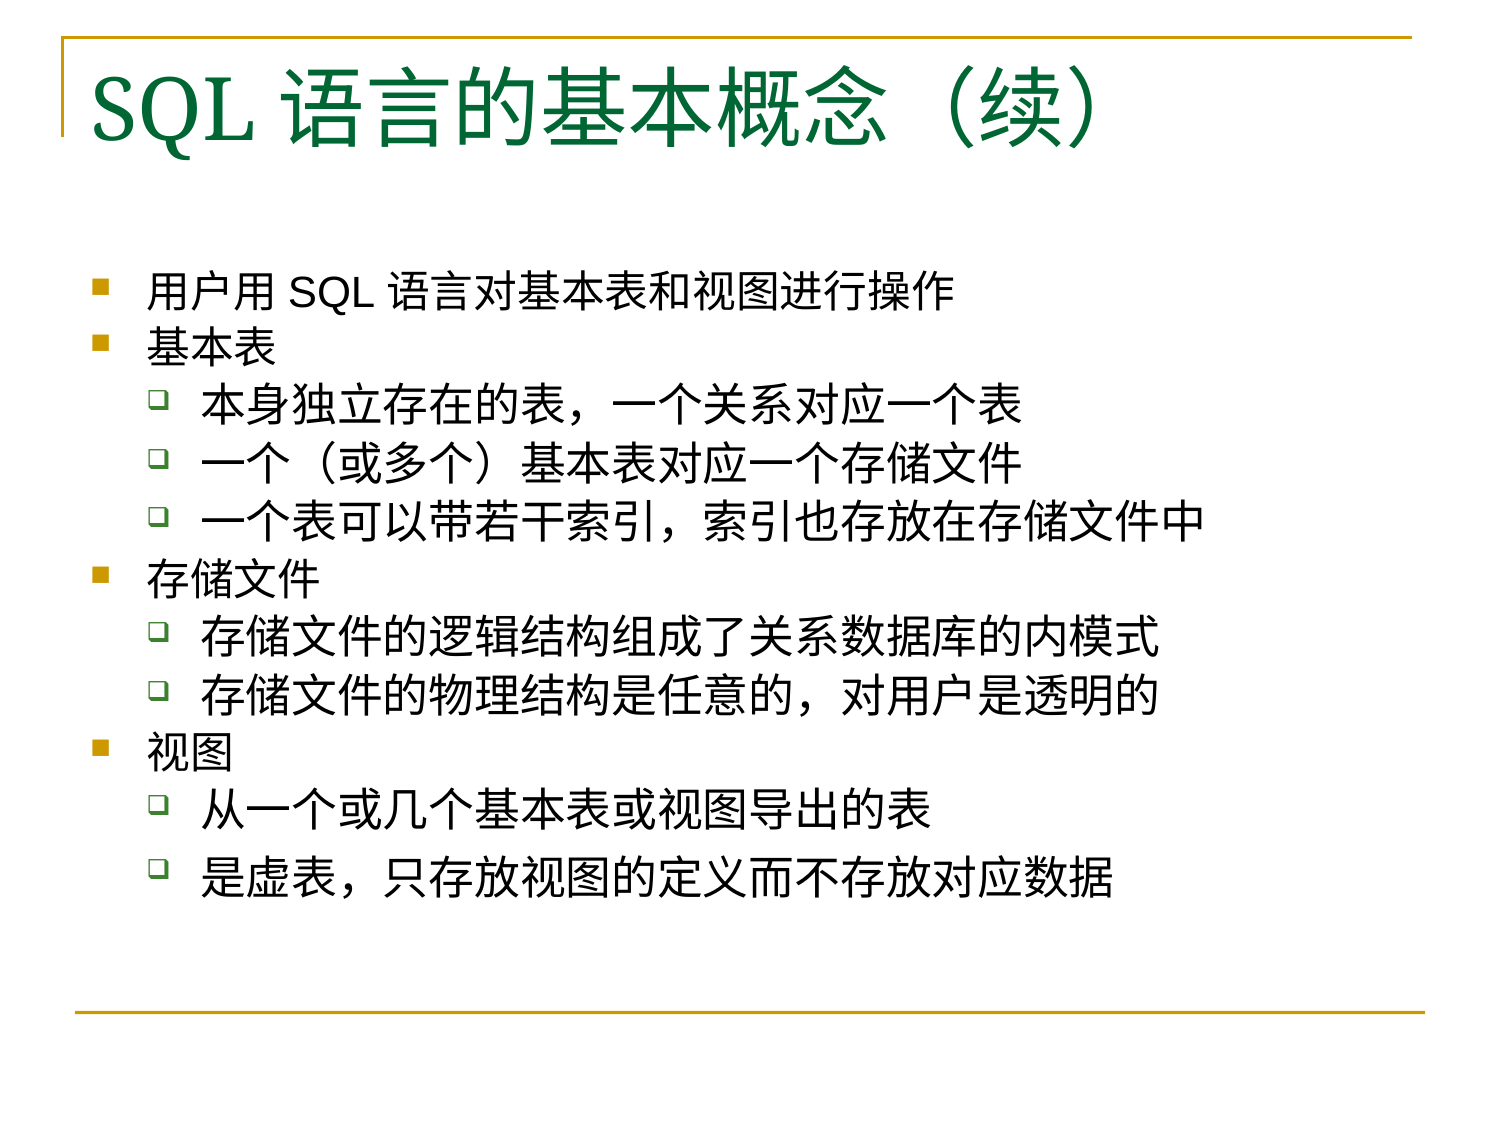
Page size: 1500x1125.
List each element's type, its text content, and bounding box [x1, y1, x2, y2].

list 用户用SQL语言对基本表和视图进行操作 基本表 本身独立存在的表，一个关系对应一个表 一个（或多个）基本表对应一个存储文件 一个表可以带若干索引，索引也存放在存储文件中 存储文件 存储文件的逻辑结构组成了关系数据库的内模式 存储文件的物理结构是任意的，对用户是透明的 视图 从一个或几个基本表或视图导出的表 是虚表，只存放视图的定义而不存放对应数据 [75, 262, 1425, 1006]
title SQL语言的基本概念（续） [75, 45, 1425, 233]
